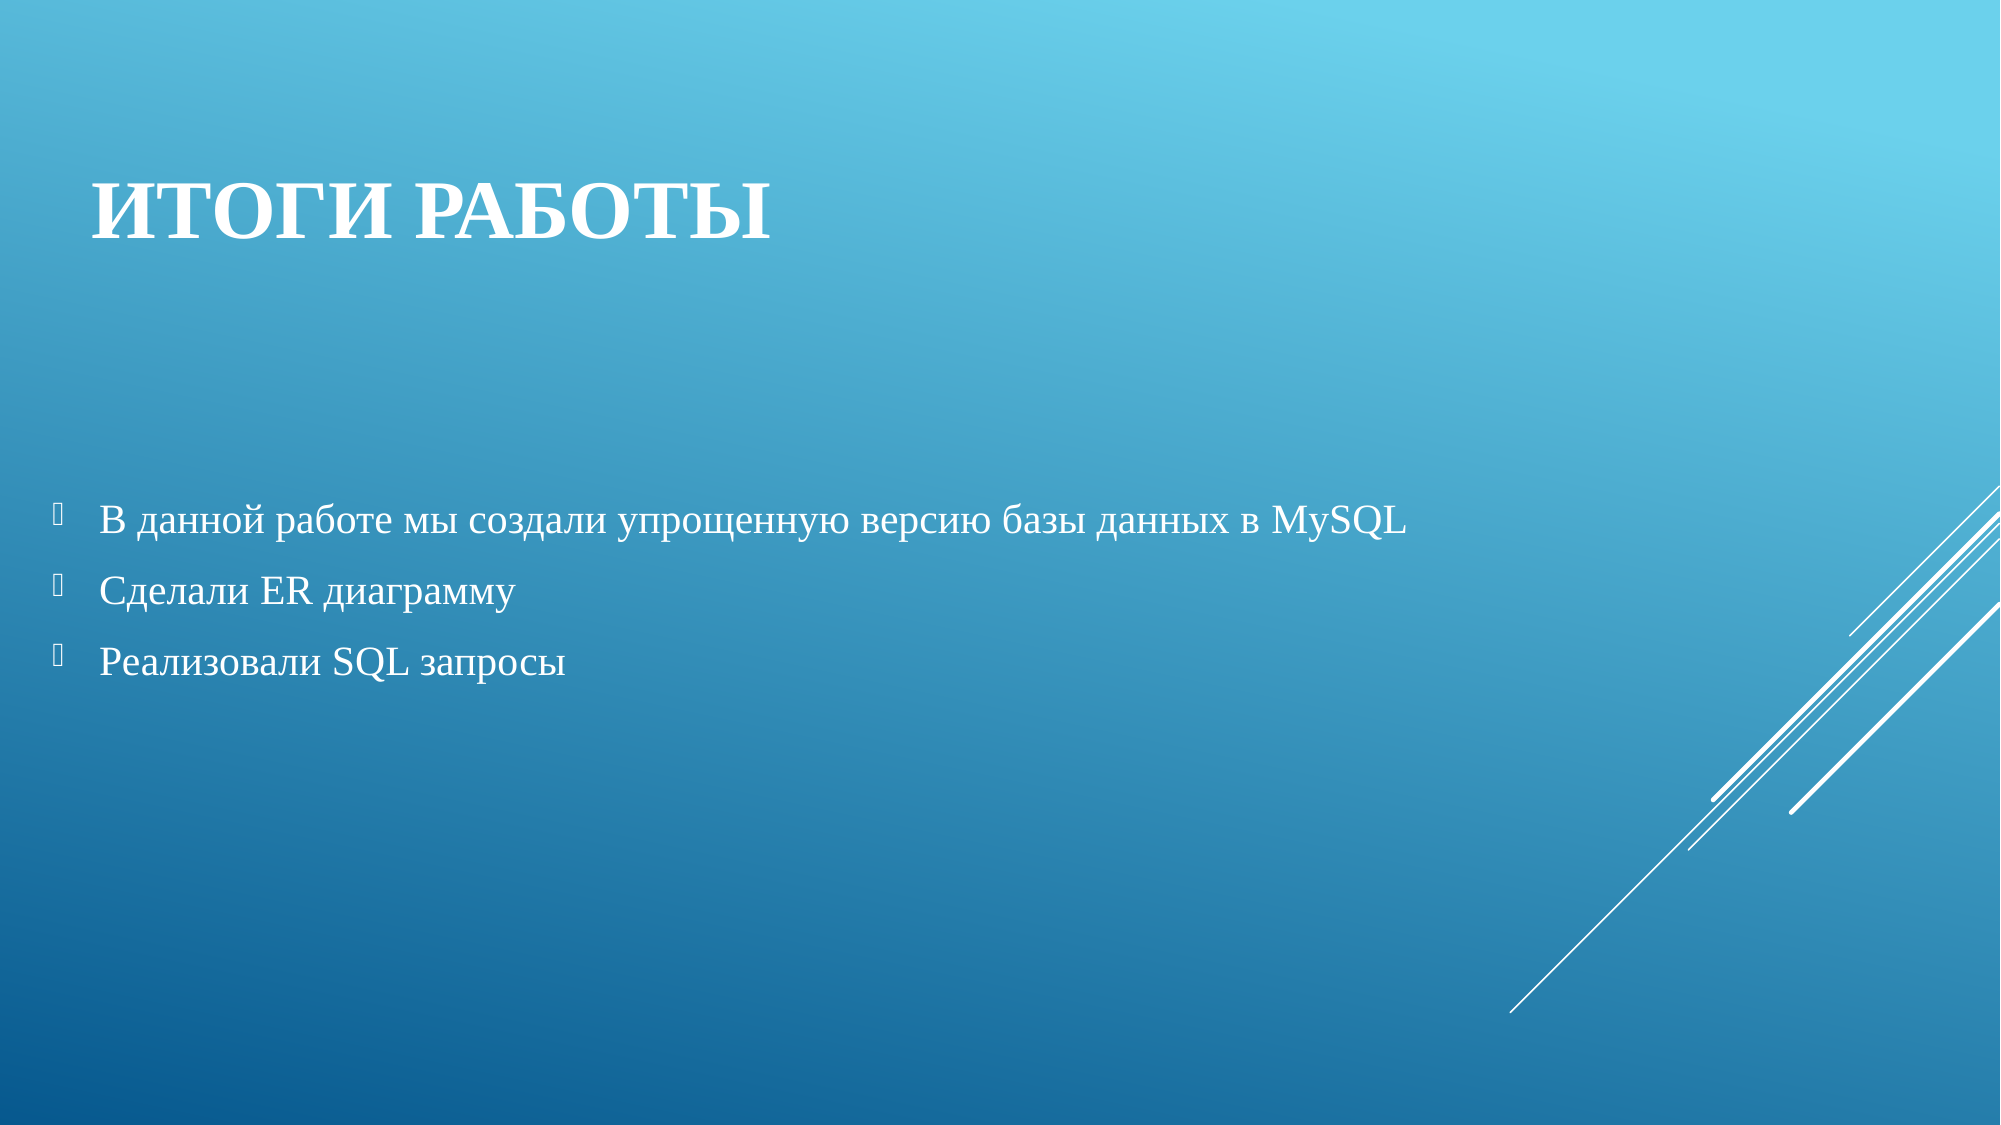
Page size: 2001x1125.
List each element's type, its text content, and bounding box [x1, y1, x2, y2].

title Итоги работы [76, 81, 1477, 330]
list В данной работе мы создали упрощенную версию базы данных в MySQL Сделали ER диаграмму Реализовали SQL запросы [37, 291, 1438, 885]
